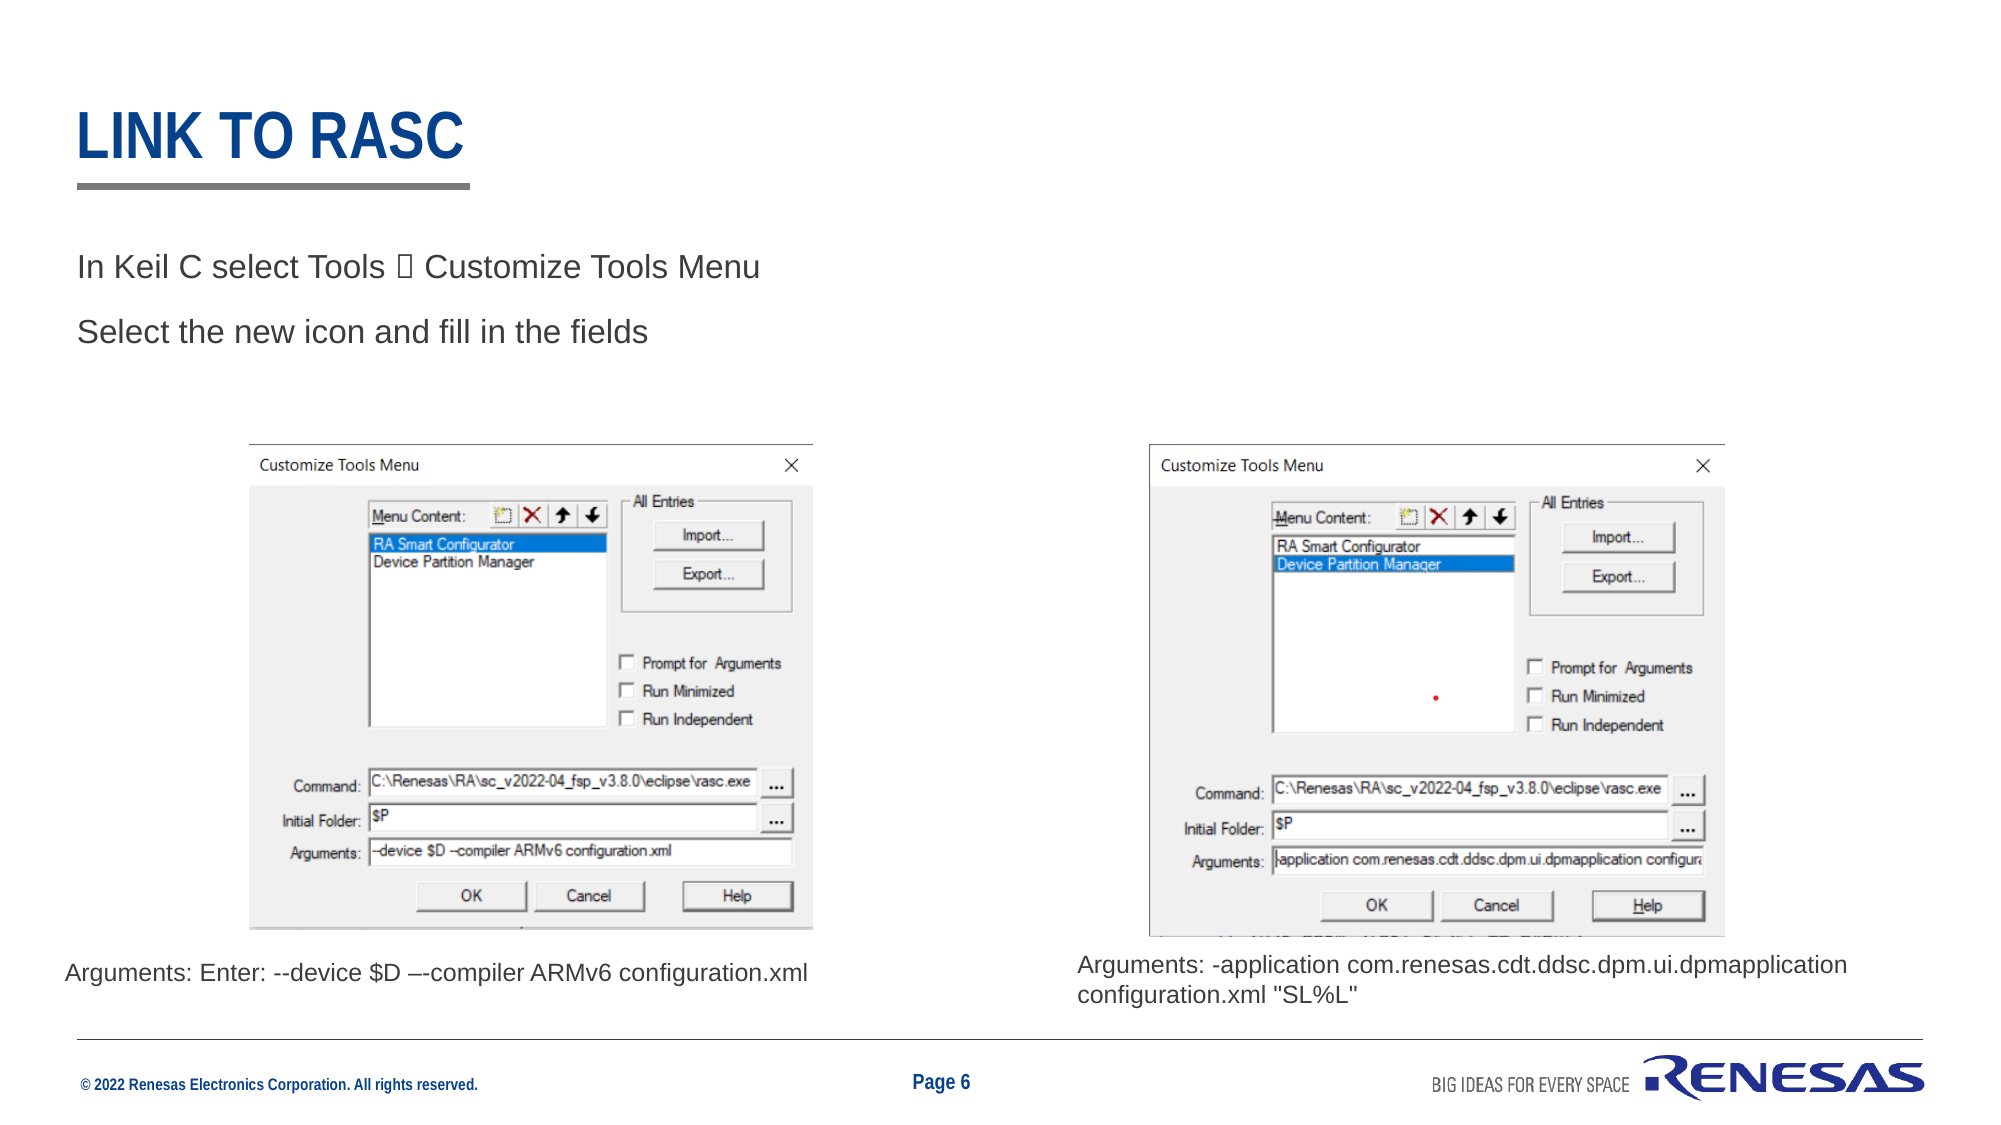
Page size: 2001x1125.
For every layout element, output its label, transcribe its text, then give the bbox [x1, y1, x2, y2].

title Link to Rasc [76, 97, 1922, 173]
picture [249, 443, 813, 931]
picture [1425, 1049, 1933, 1106]
text_box Arguments: -application com.renesas.cdt.ddsc.dpm.ui.dpmapplication configuration.xml "SL%L" [1062, 941, 2000, 1016]
list In Keil C select Tools  Customize Tools Menu Select the new icon and fill in the fields [76, 237, 1922, 347]
picture [1149, 444, 1726, 937]
text_box Arguments: Enter: --device $D –-compiler ARMv6 configuration.xml [49, 949, 950, 995]
